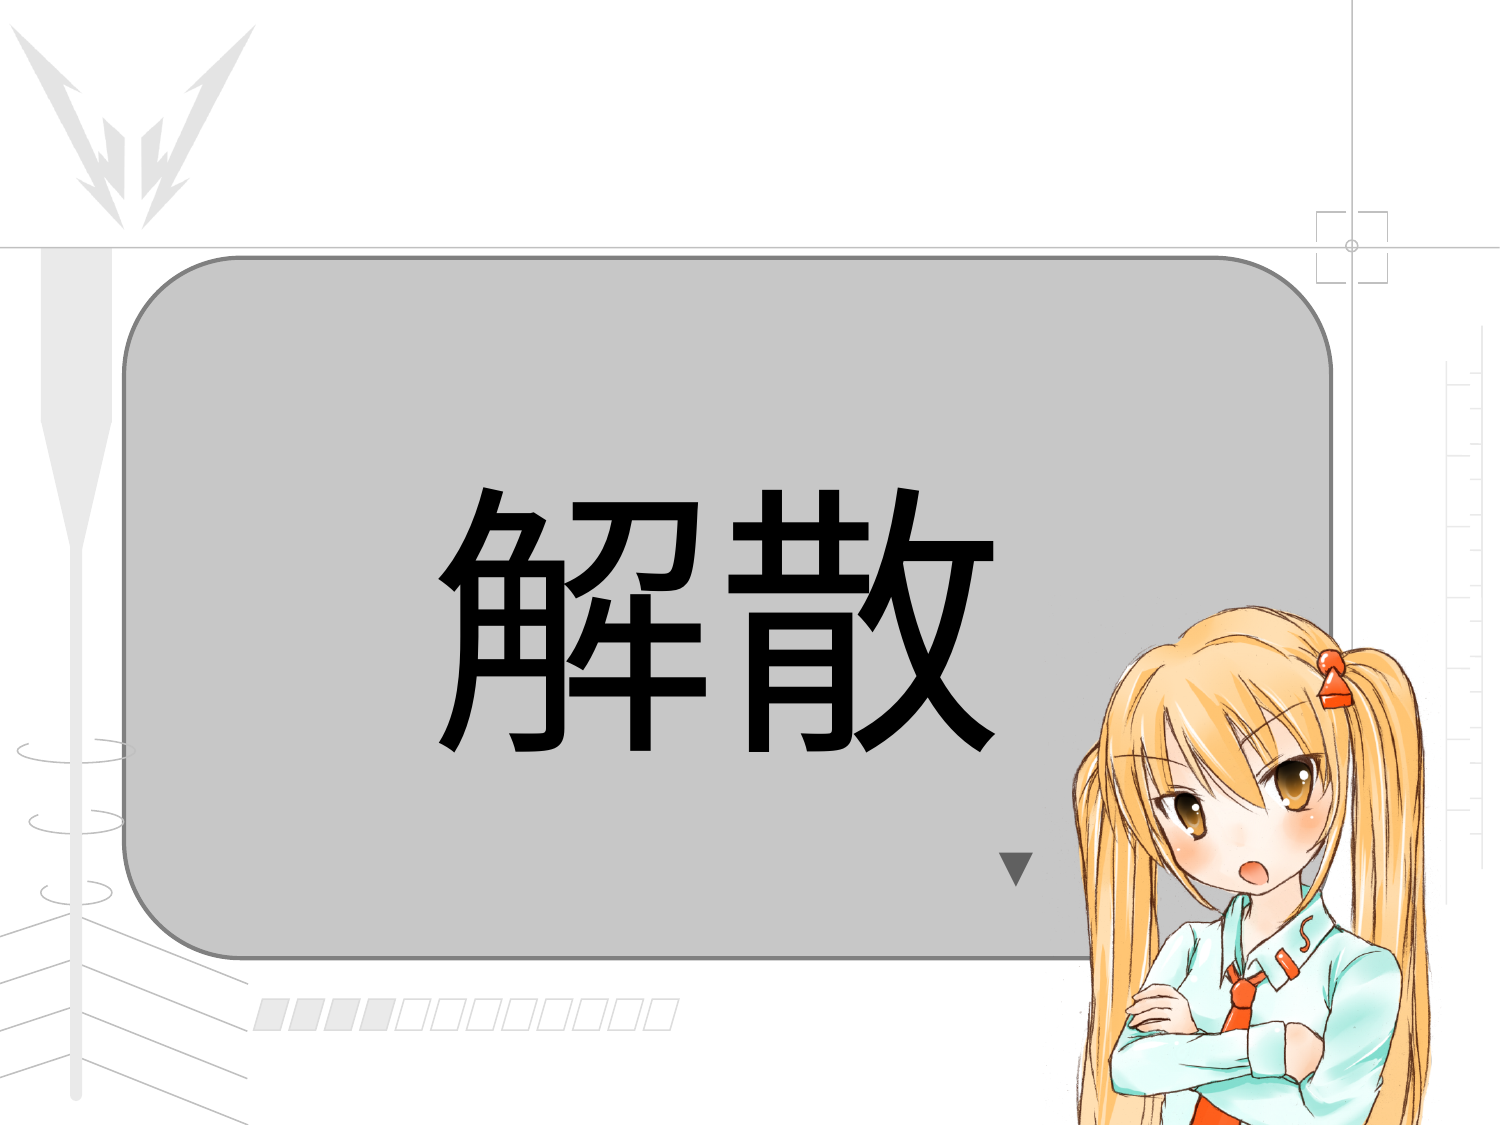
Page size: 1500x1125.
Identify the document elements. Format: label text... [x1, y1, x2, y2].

list 解散 [175, 292, 1259, 938]
picture [9, 23, 256, 230]
picture [1042, 594, 1442, 1125]
